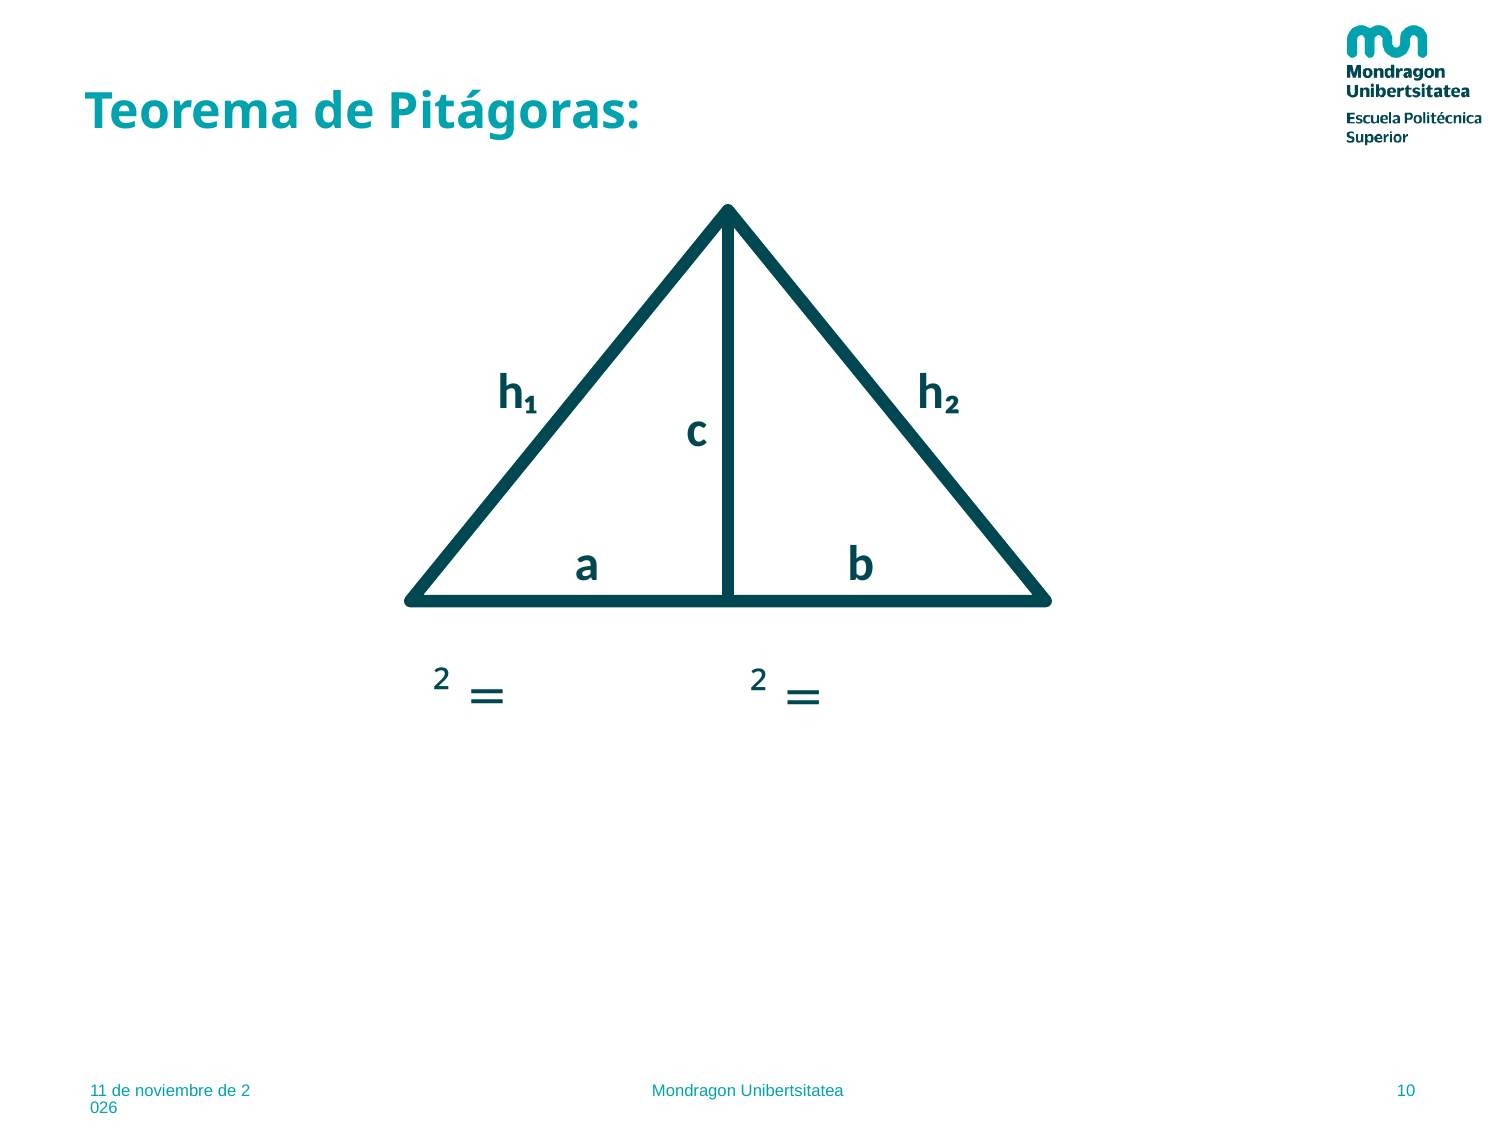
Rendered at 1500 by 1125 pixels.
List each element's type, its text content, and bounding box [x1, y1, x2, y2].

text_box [409, 210, 1046, 602]
picture [1320, 0, 1500, 170]
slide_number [75, 1059, 269, 1120]
slide_number 10 [1238, 1059, 1431, 1120]
title Teorema de Pitágoras: [69, 77, 1327, 148]
footer Mondragon Unibertsitatea [356, 1059, 1140, 1120]
